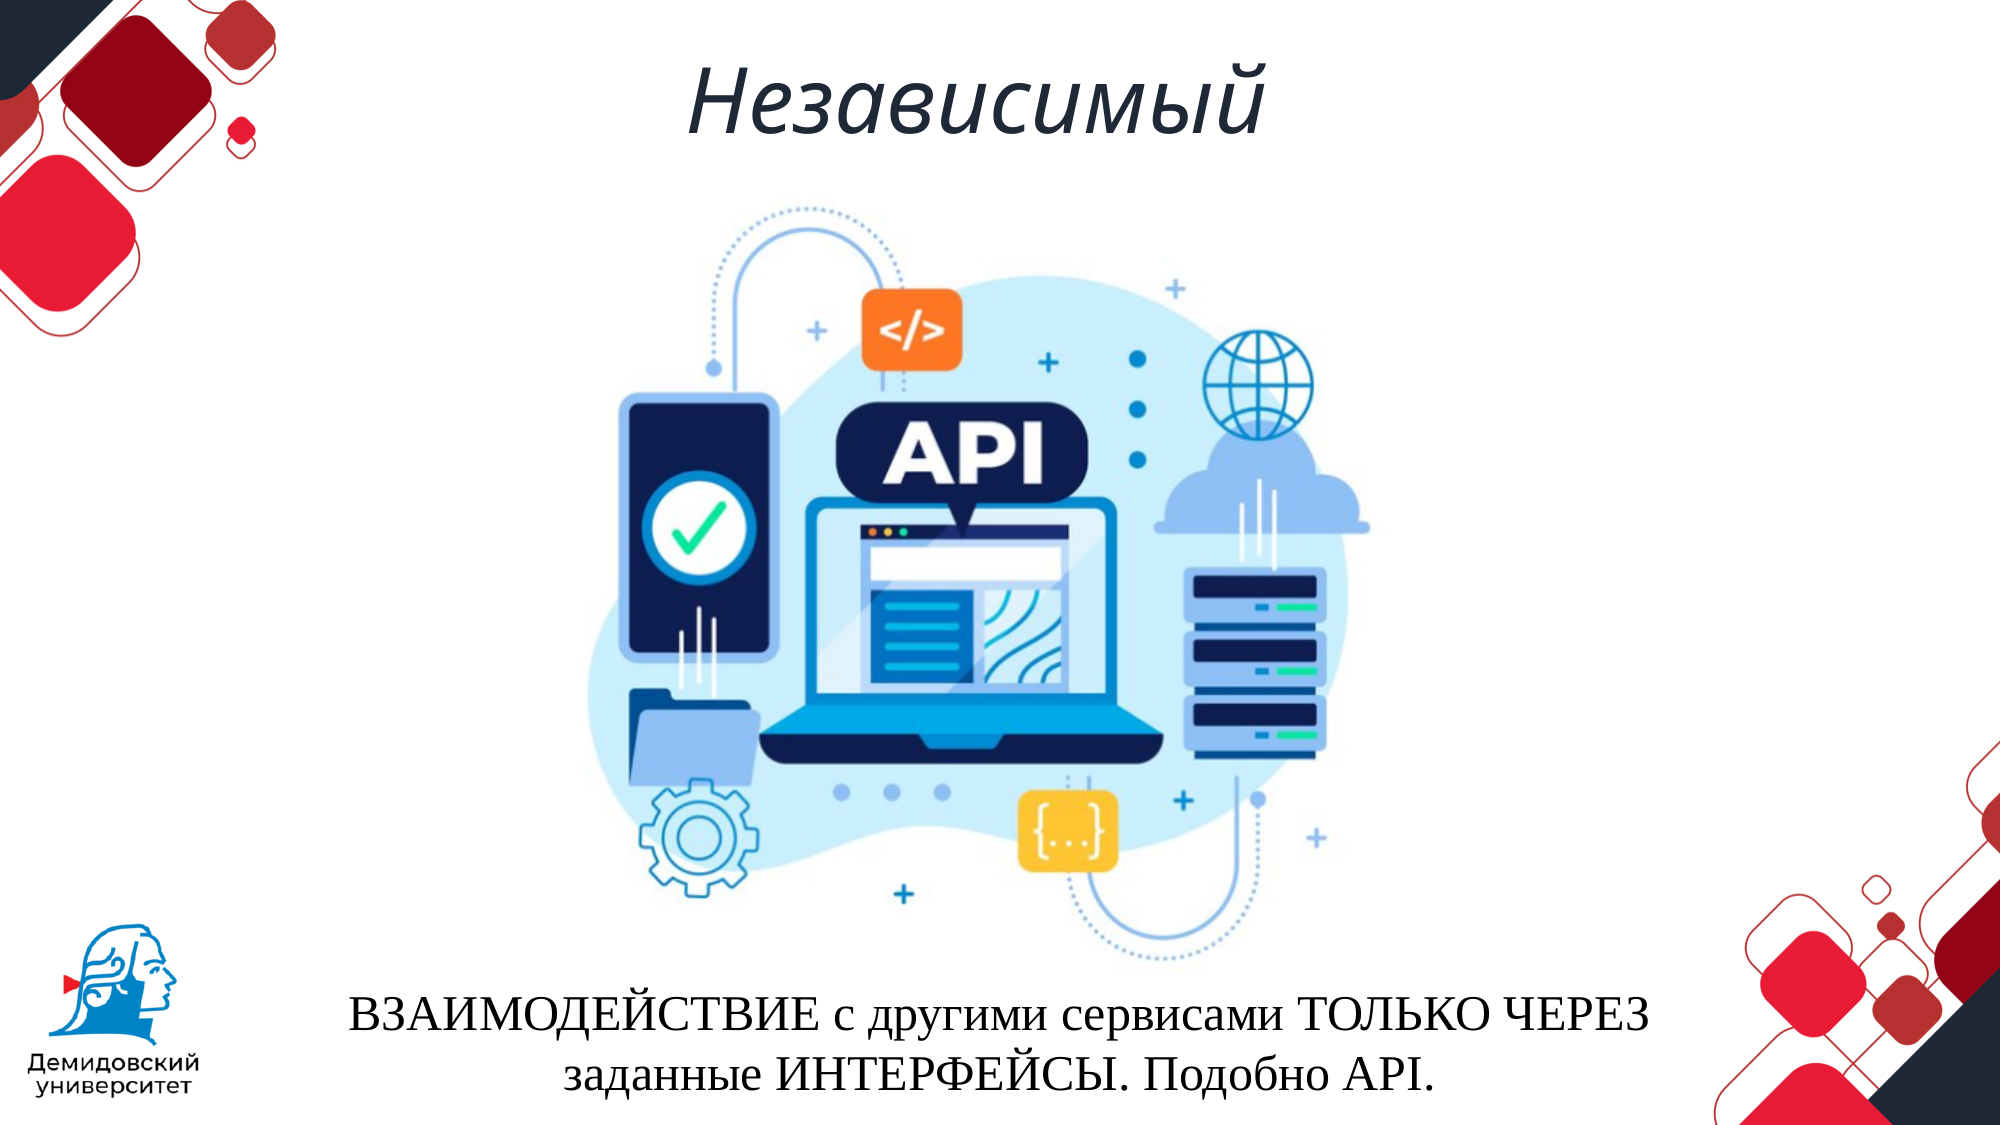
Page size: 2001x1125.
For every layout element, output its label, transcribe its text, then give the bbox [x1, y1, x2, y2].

picture [0, 0, 2000, 1125]
text_box ВЗАИМОДЕЙСТВИЕ с другими сервисами ТОЛЬКО ЧЕРЕЗ заданные ИНТЕРФЕЙСЫ. Подобно API. [328, 973, 1672, 1109]
title Независимый [0, 46, 1977, 161]
